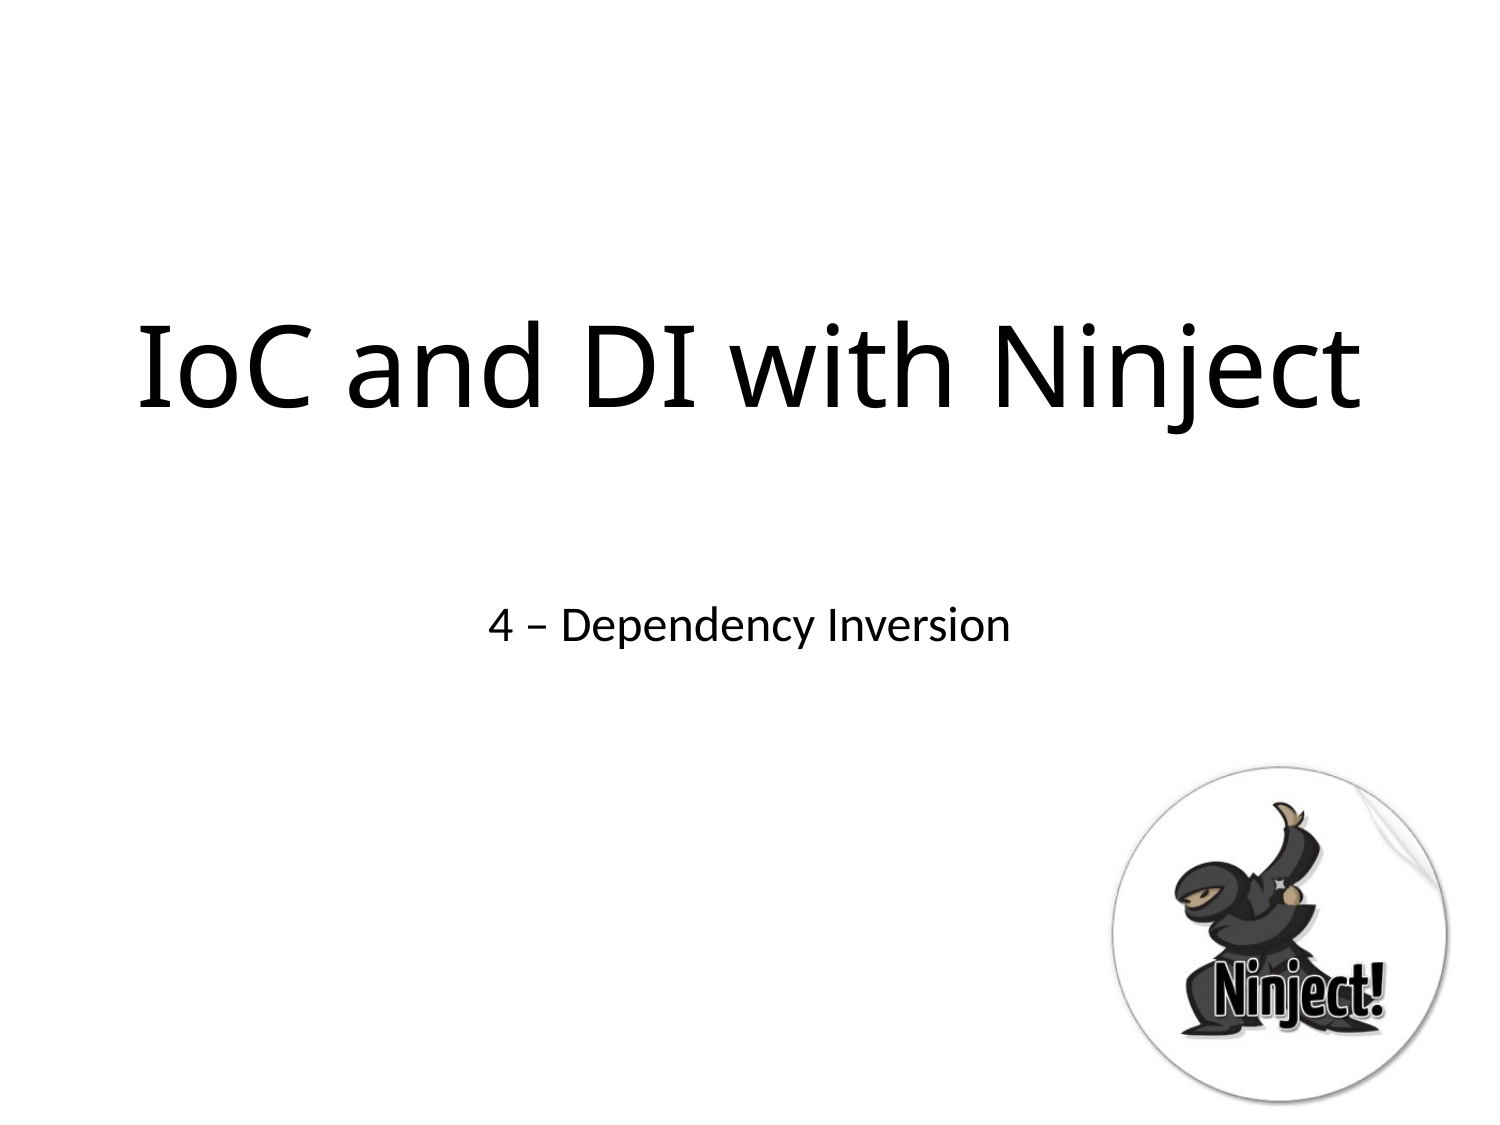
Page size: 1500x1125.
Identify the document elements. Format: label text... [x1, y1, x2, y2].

subtitle 4 – Dependency Inversion [187, 590, 1313, 863]
title IoC and DI with Ninject [112, 184, 1388, 576]
picture [1102, 760, 1456, 1111]
